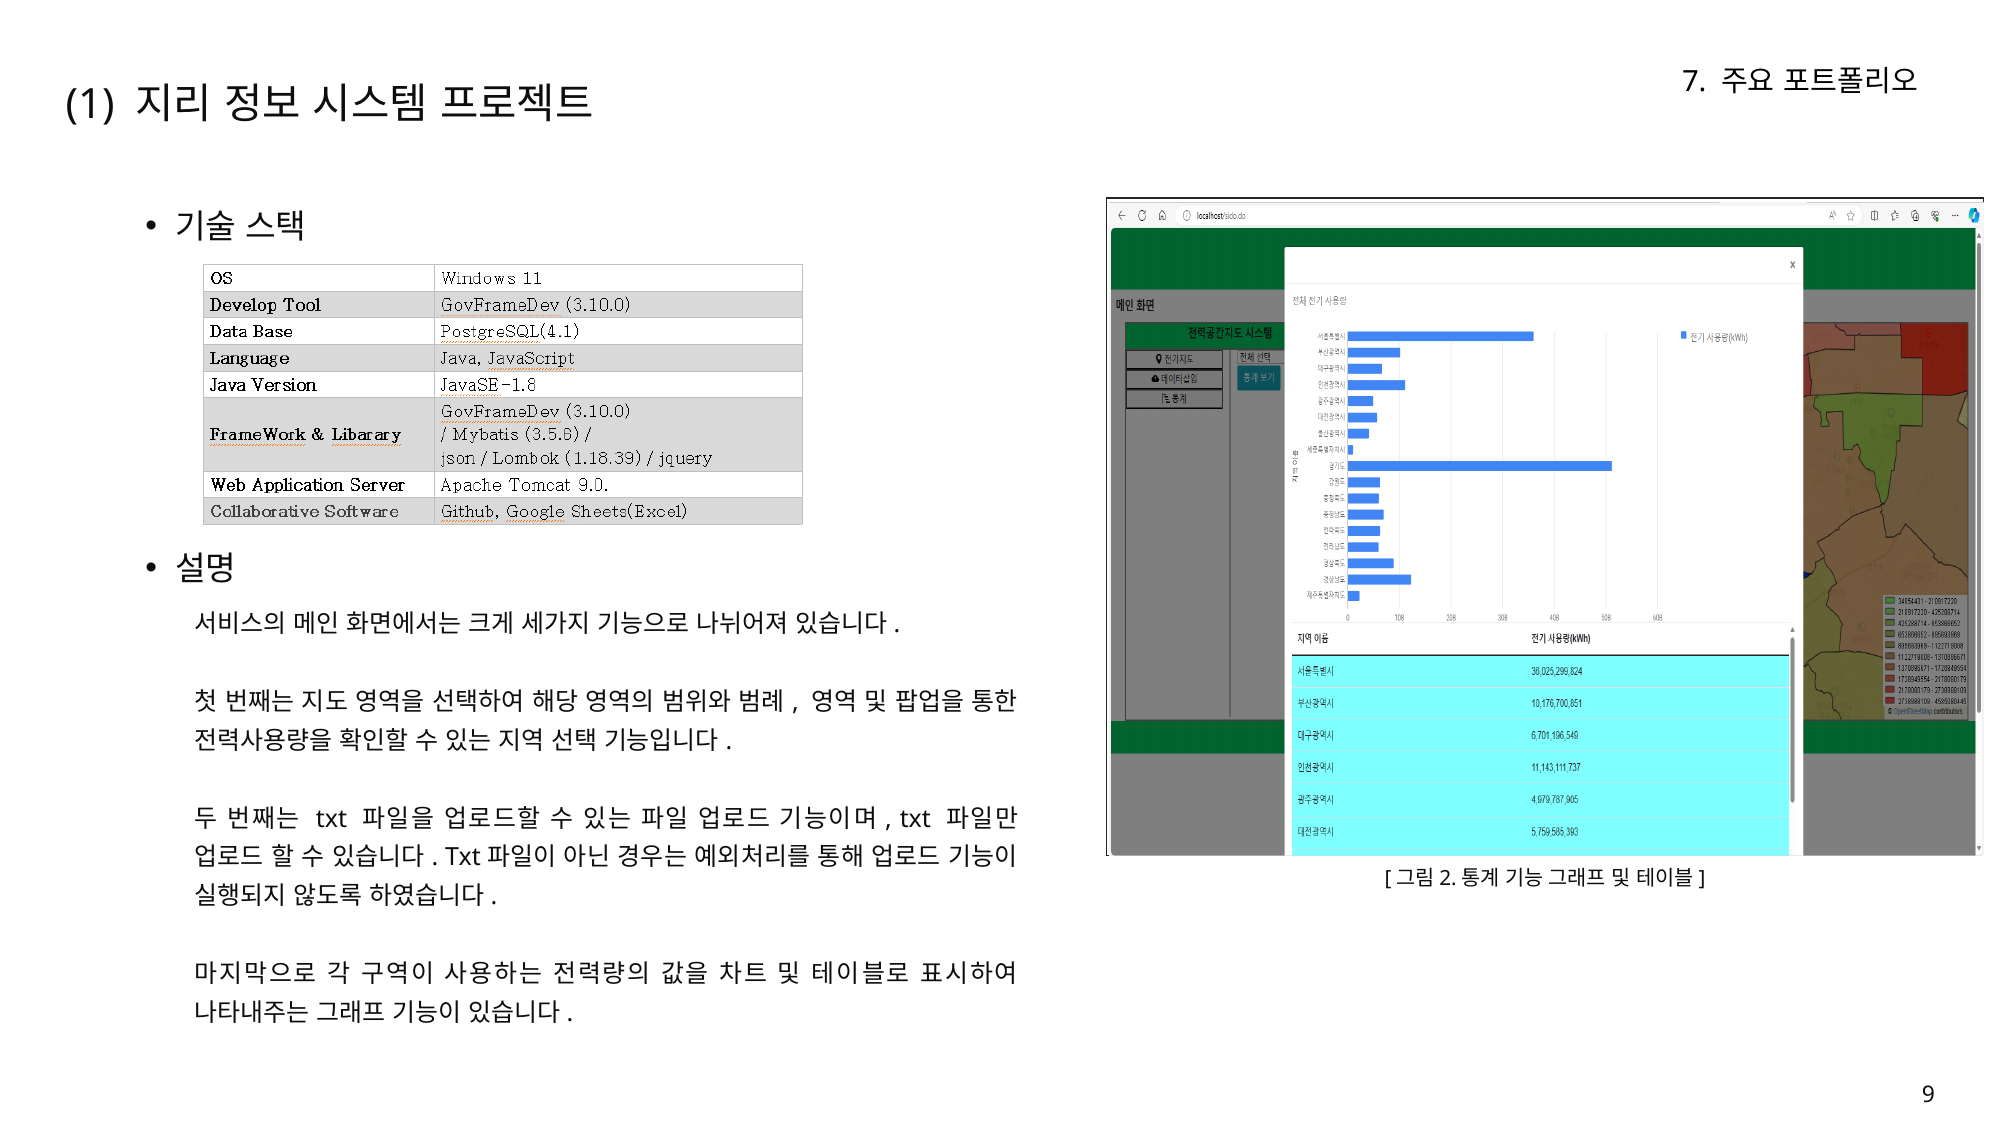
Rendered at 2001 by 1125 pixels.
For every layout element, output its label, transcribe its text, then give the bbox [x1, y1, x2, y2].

text_box (1) 지리 정보 시스템 프로젝트 [50, 54, 668, 134]
text_box 7. 주요 포트폴리오 [1433, 54, 1933, 105]
text_box 설명 [130, 539, 788, 595]
text_box 서비스의 메인 화면에서는 크게 세가지 기능으로 나뉘어져 있습니다. 첫 번째는 지도 영역을 선택하여 해당 영역의 범위와 범례, 영역 및 팝업을 통한 전력사용량을 확인할 수 있는 지역 선택 기능입니다. 두 번째는 txt 파일을 업로드할 수 있는 파일 업로드 기능이며, txt 파일만 업로드 할 수 있습니다. Txt파일이 아닌 경우는 예외처리를 통해 업로드 기능이 실행되지 않도록 하였습니다. 마지막으로 각 구역이 사용하는 전력량의 값을 차트 및 테이블로 표시하여 나타내주는 그래프 기능이 있습니다. [179, 591, 1033, 1034]
picture [1109, 202, 1984, 856]
picture [200, 257, 808, 532]
text_box 기술 스택 [130, 197, 788, 253]
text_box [1089, 197, 2000, 898]
